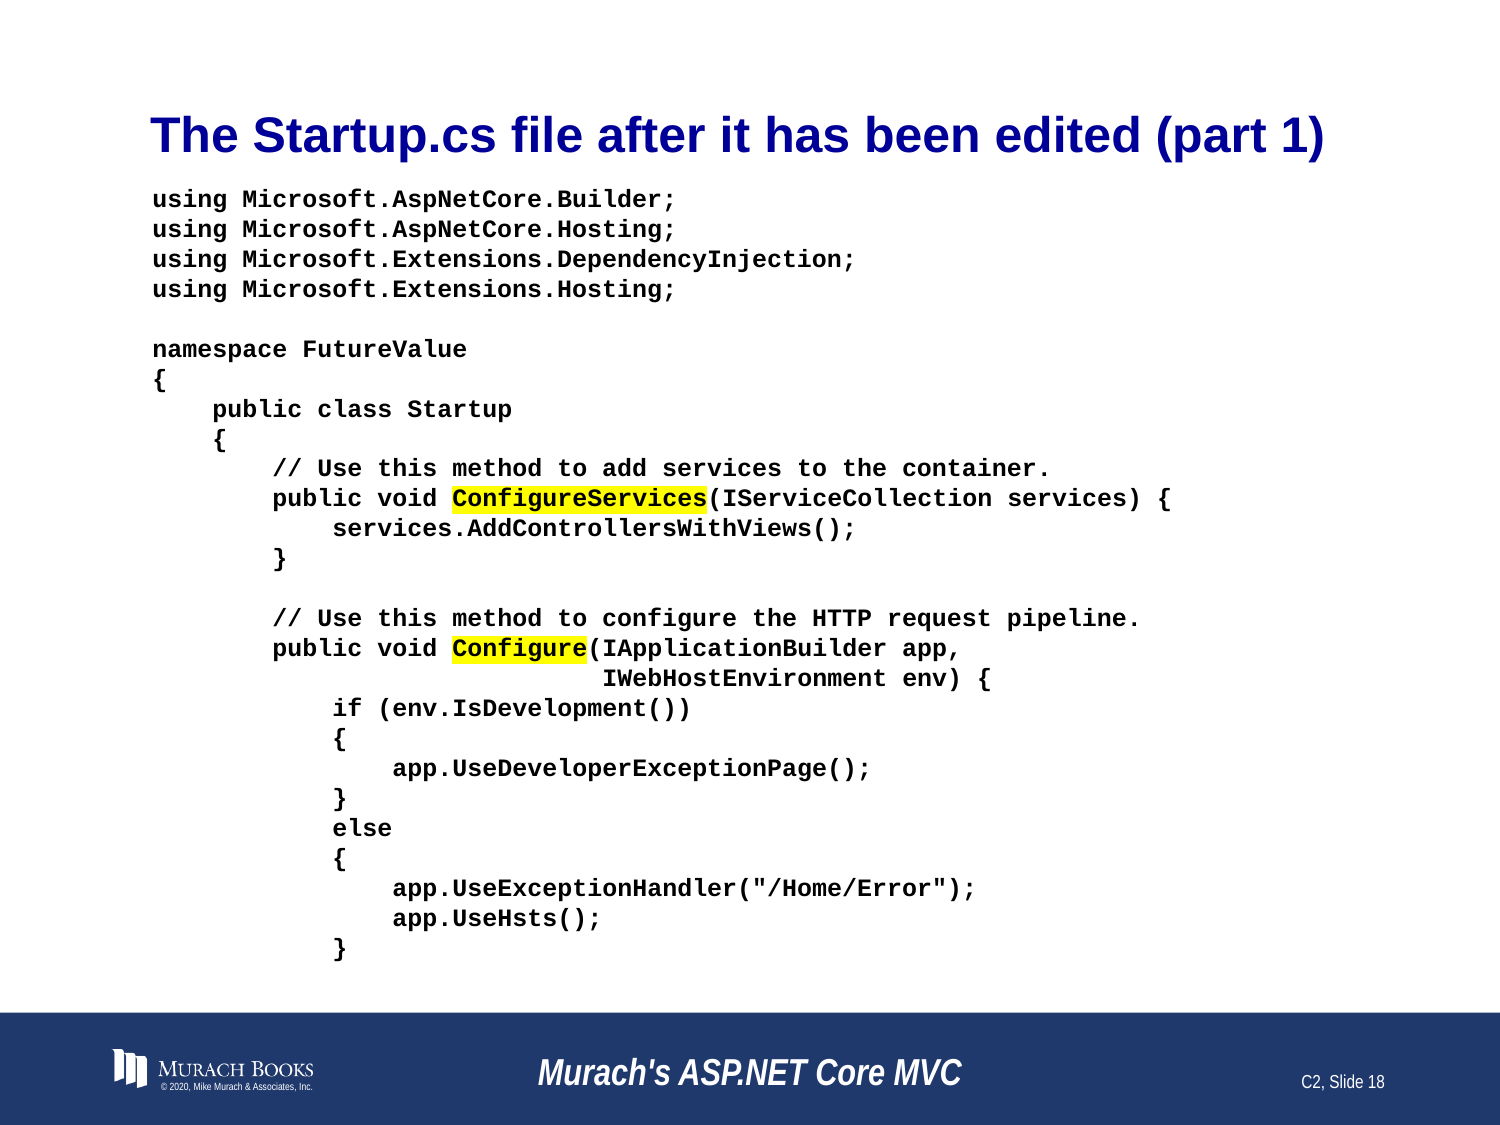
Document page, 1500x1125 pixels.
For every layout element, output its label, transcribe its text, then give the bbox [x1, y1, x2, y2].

list using Microsoft.AspNetCore.Builder; using Microsoft.AspNetCore.Hosting; using Microsoft.Extensions.DependencyInjection; using Microsoft.Extensions.Hosting; namespace FutureValue { public class Startup { // Use this method to add services to the container. public void ConfigureServices(IServiceCollection services) { services.AddControllersWithViews(); } // Use this method to configure the HTTP request pipeline. public void Configure(IApplicationBuilder app, IWebHostEnvironment env) { if (env.IsDevelopment()) { app.UseDeveloperExceptionPage(); } else { app.UseExceptionHandler("/Home/Error"); app.UseHsts(); } [137, 174, 1350, 975]
footer © 2020, Mike Murach & Associates, Inc. [12, 1025, 463, 1100]
slide_number Murach's ASP.NET Core MVC [463, 1025, 1050, 1100]
title The Startup.cs file after it has been edited (part 1) [150, 102, 1350, 164]
slide_number C2, Slide 18 [1087, 1025, 1400, 1100]
